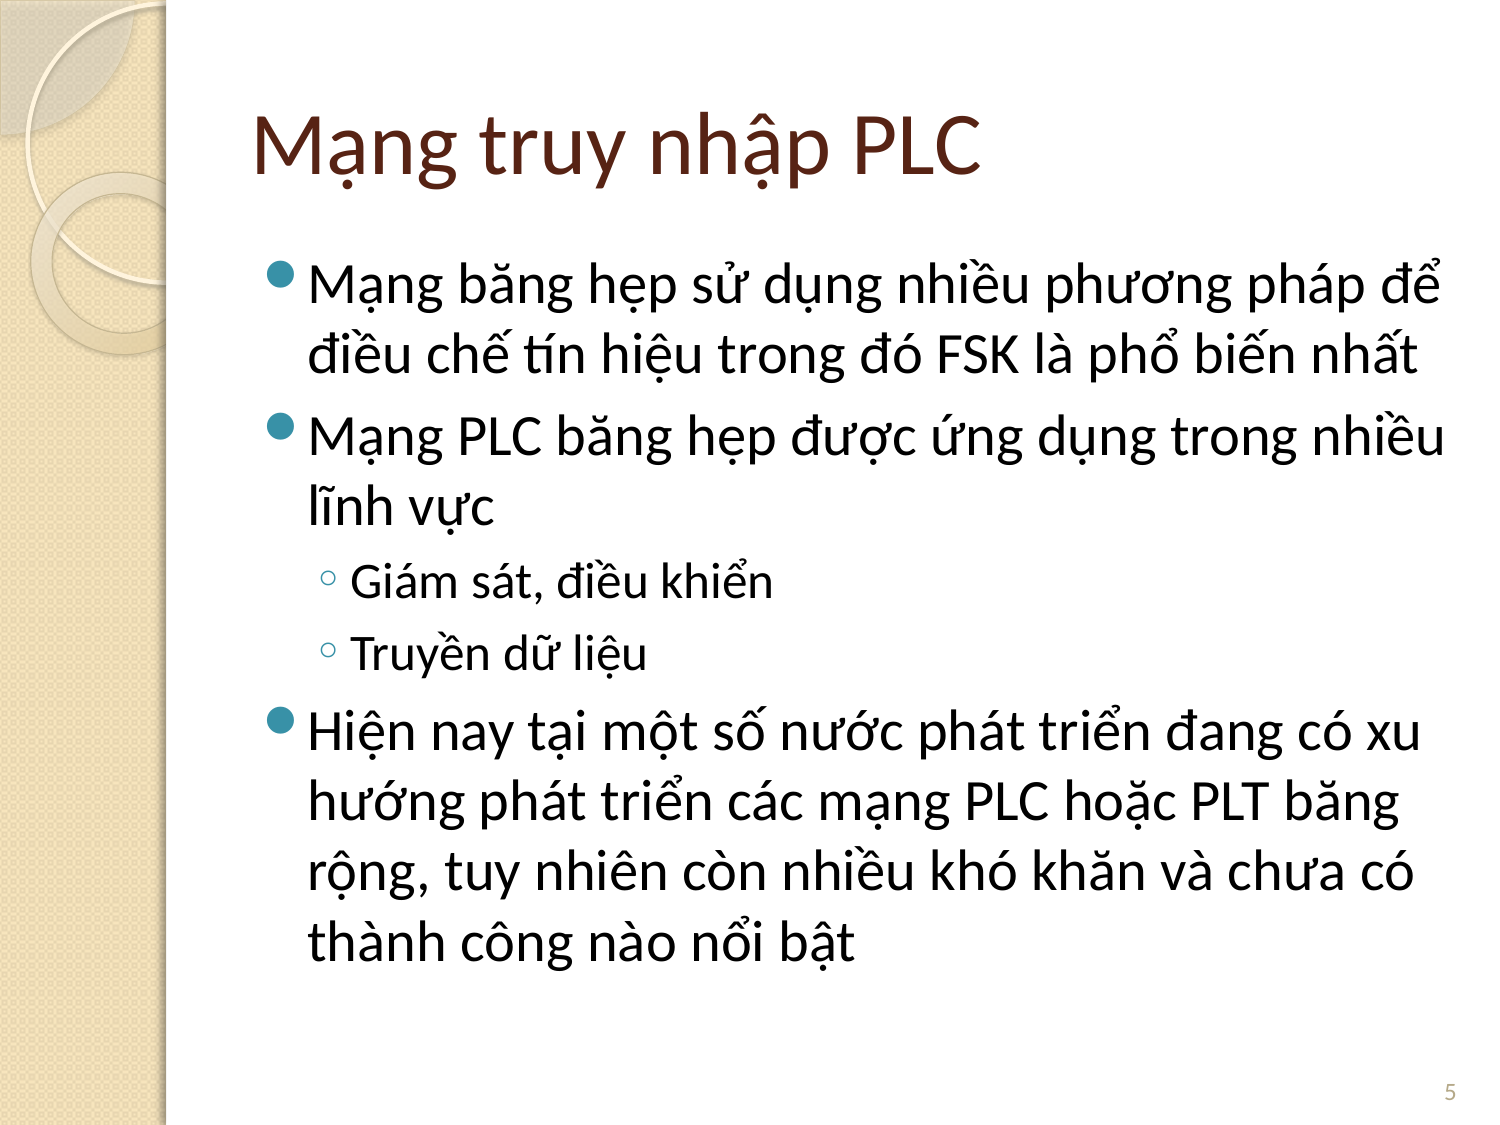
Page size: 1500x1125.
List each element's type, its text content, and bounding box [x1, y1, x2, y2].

list Mạng băng hẹp sử dụng nhiều phương pháp để điều chế tín hiệu trong đó FSK là phổ biến nhất Mạng PLC băng hẹp được ứng dụng trong nhiều lĩnh vực Giám sát, điều khiển Truyền dữ liệu Hiện nay tại một số nước phát triển đang có xu hướng phát triển các mạng PLC hoặc PLT băng rộng, tuy nhiên còn nhiều khó khăn và chưa có thành công nào nổi bật [235, 237, 1466, 1025]
title Mạng truy nhập PLC [235, 45, 1466, 233]
slide_number 5 [1413, 1034, 1488, 1113]
